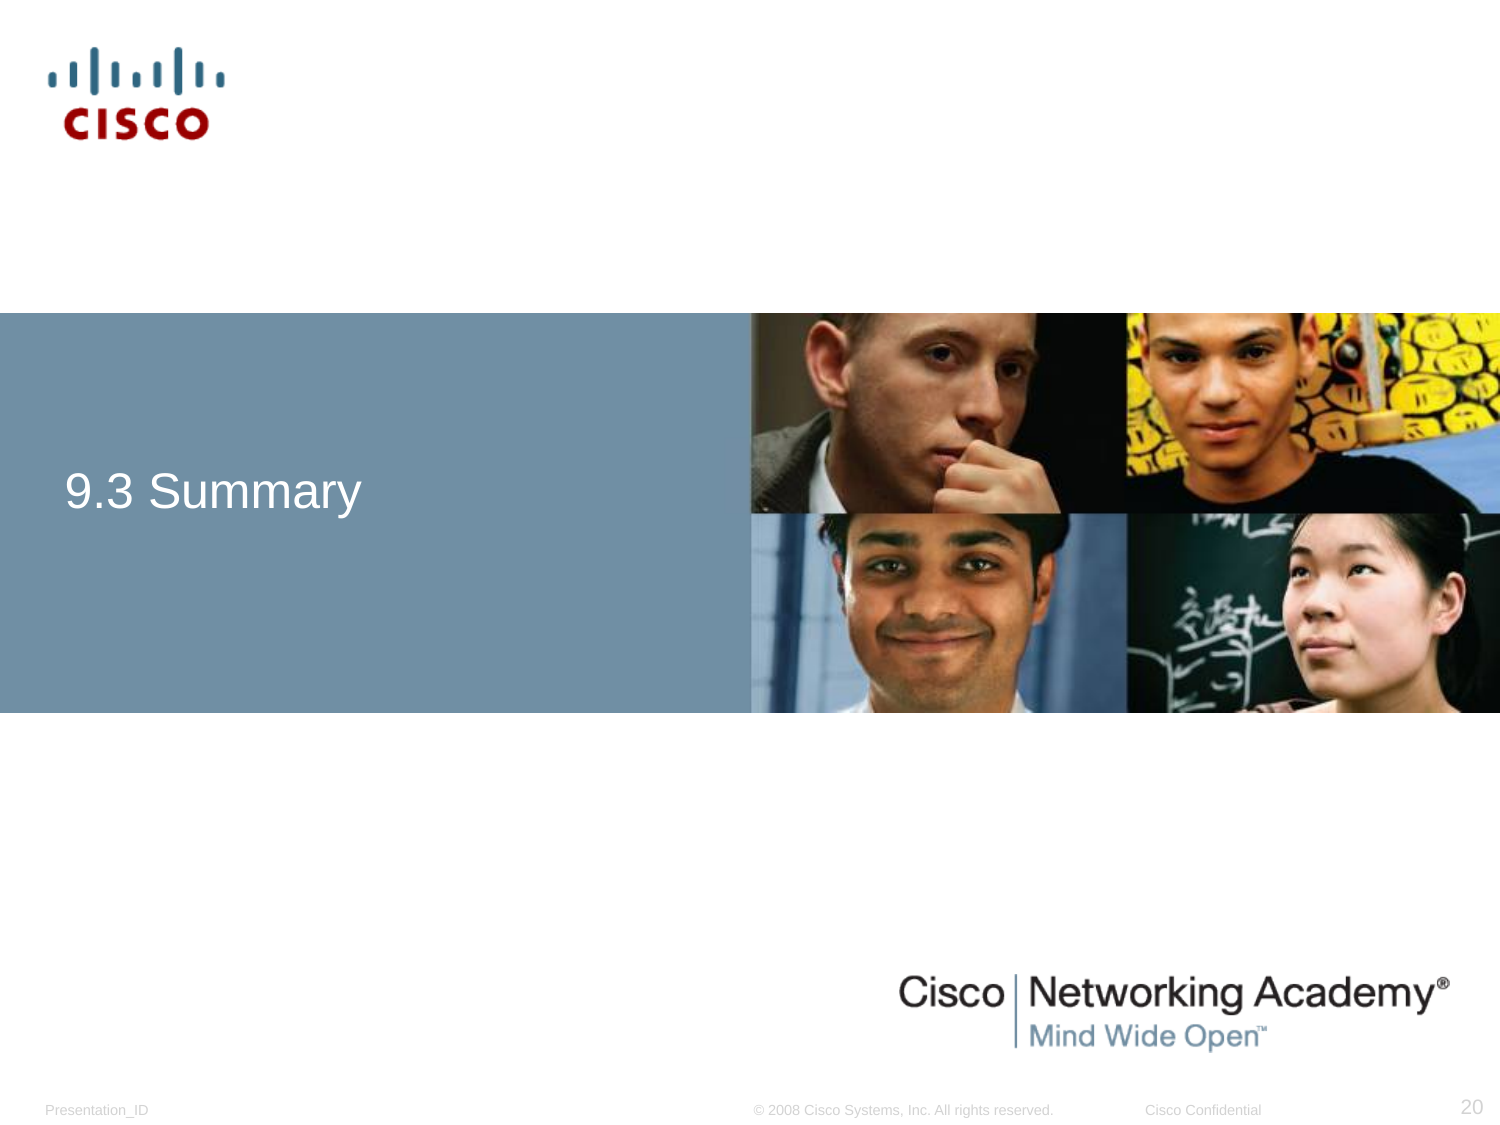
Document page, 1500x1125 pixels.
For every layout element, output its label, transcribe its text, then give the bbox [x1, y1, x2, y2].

picture [40, 19, 233, 168]
title 9.3 Summary [51, 371, 684, 615]
picture [899, 974, 1450, 1053]
picture [0, 313, 1500, 713]
